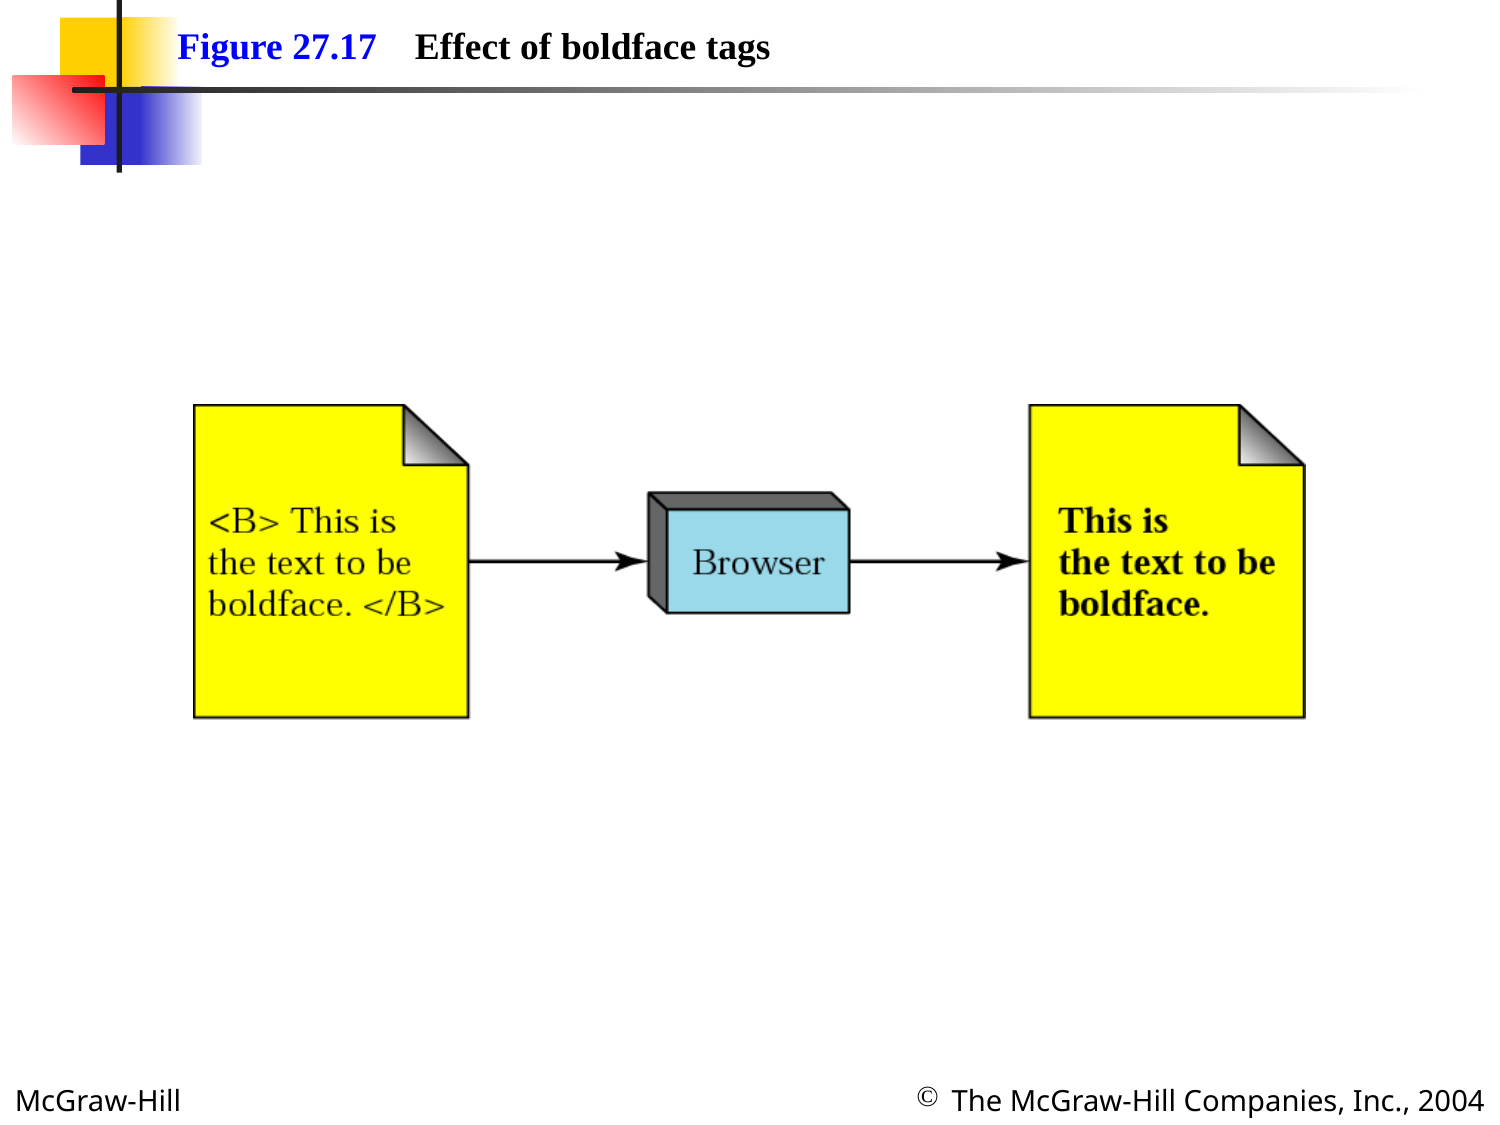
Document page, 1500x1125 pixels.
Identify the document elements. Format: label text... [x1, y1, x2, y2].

text_box Figure 27.17 Effect of boldface tags [162, 14, 1100, 75]
text_box [122, 93, 141, 165]
text_box [122, 17, 177, 86]
text_box [116, 93, 122, 173]
text_box [12, 75, 105, 145]
text_box [72, 87, 1423, 93]
text_box [116, 0, 122, 87]
text_box [60, 17, 116, 86]
text_box [80, 93, 116, 165]
picture [193, 404, 1306, 720]
text_box [141, 93, 202, 165]
